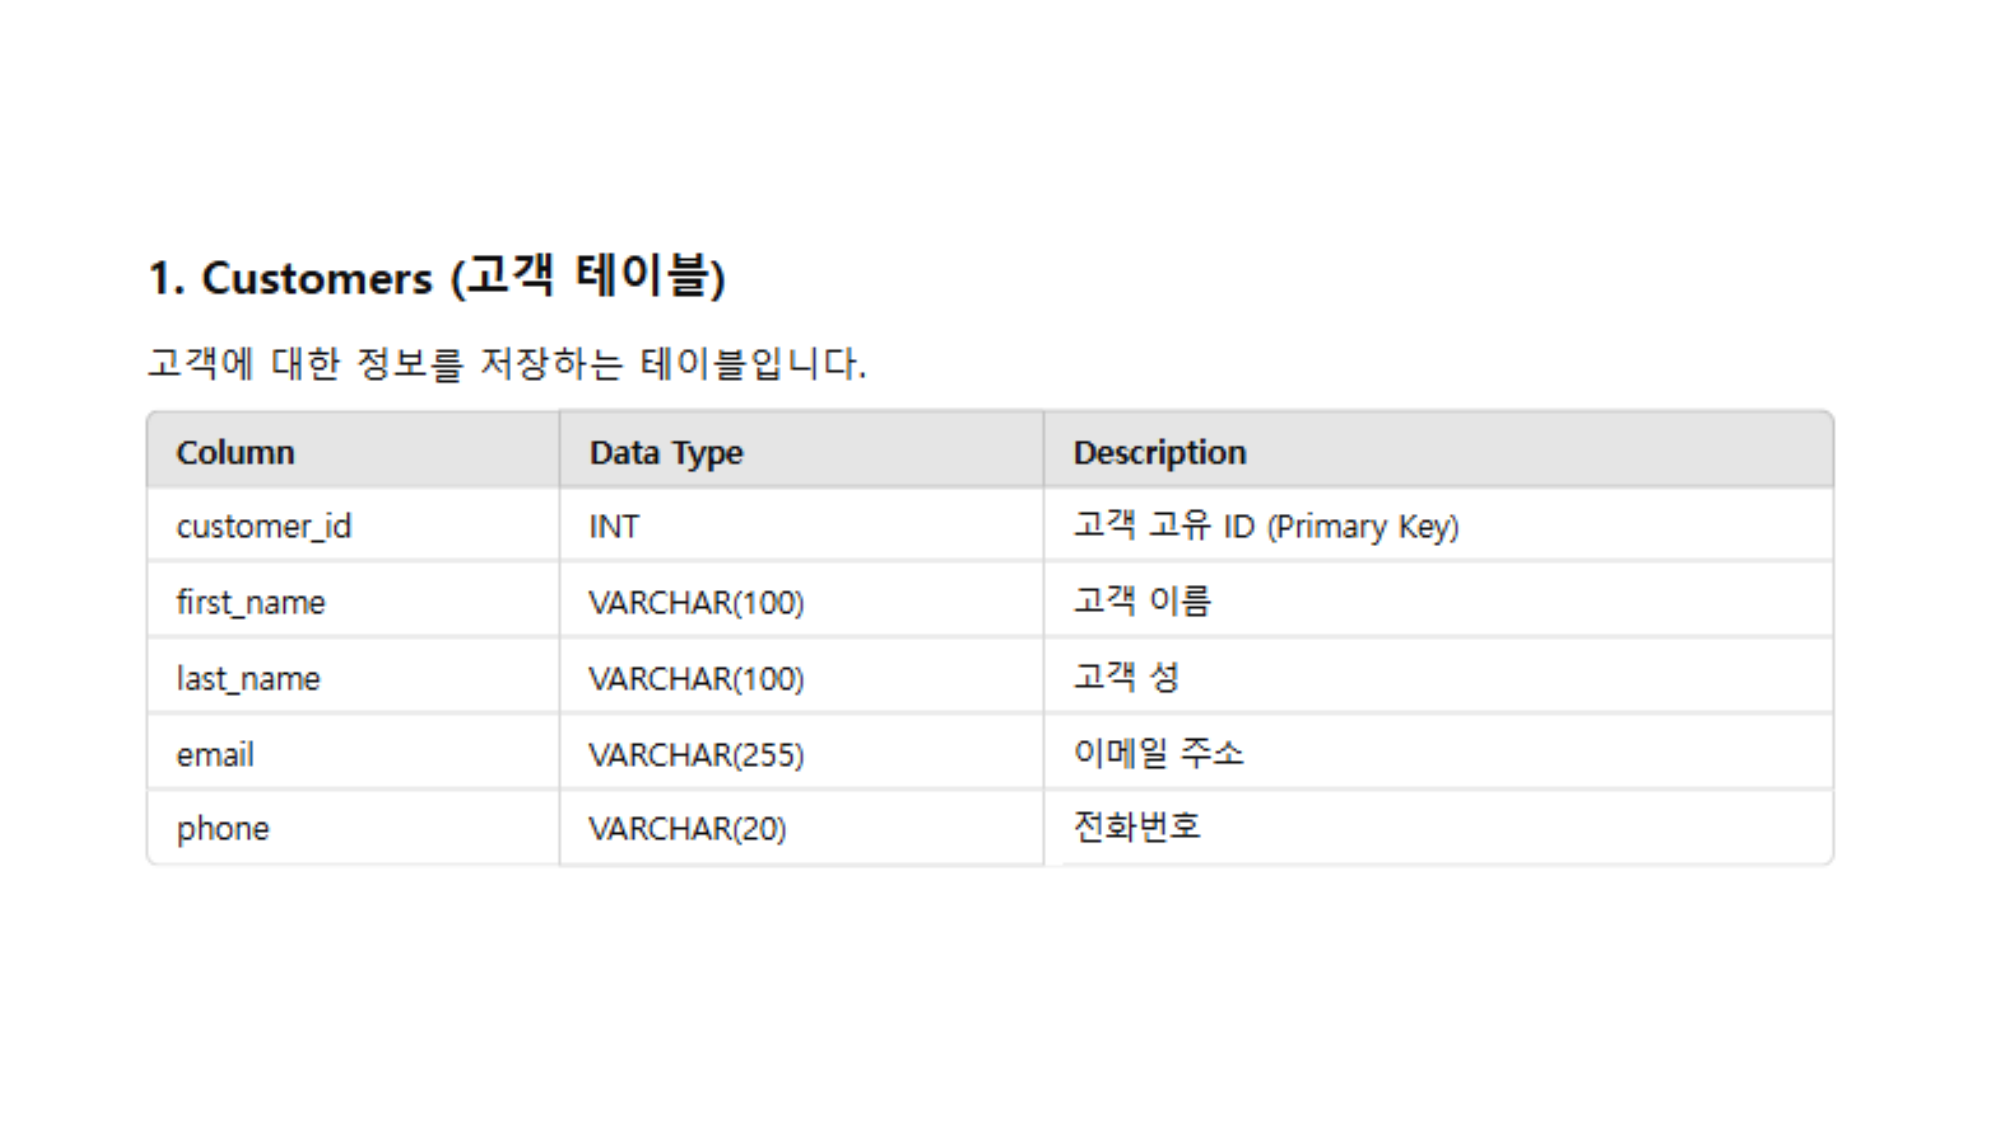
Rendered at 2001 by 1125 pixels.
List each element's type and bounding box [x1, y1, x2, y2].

list [98, 225, 1902, 900]
